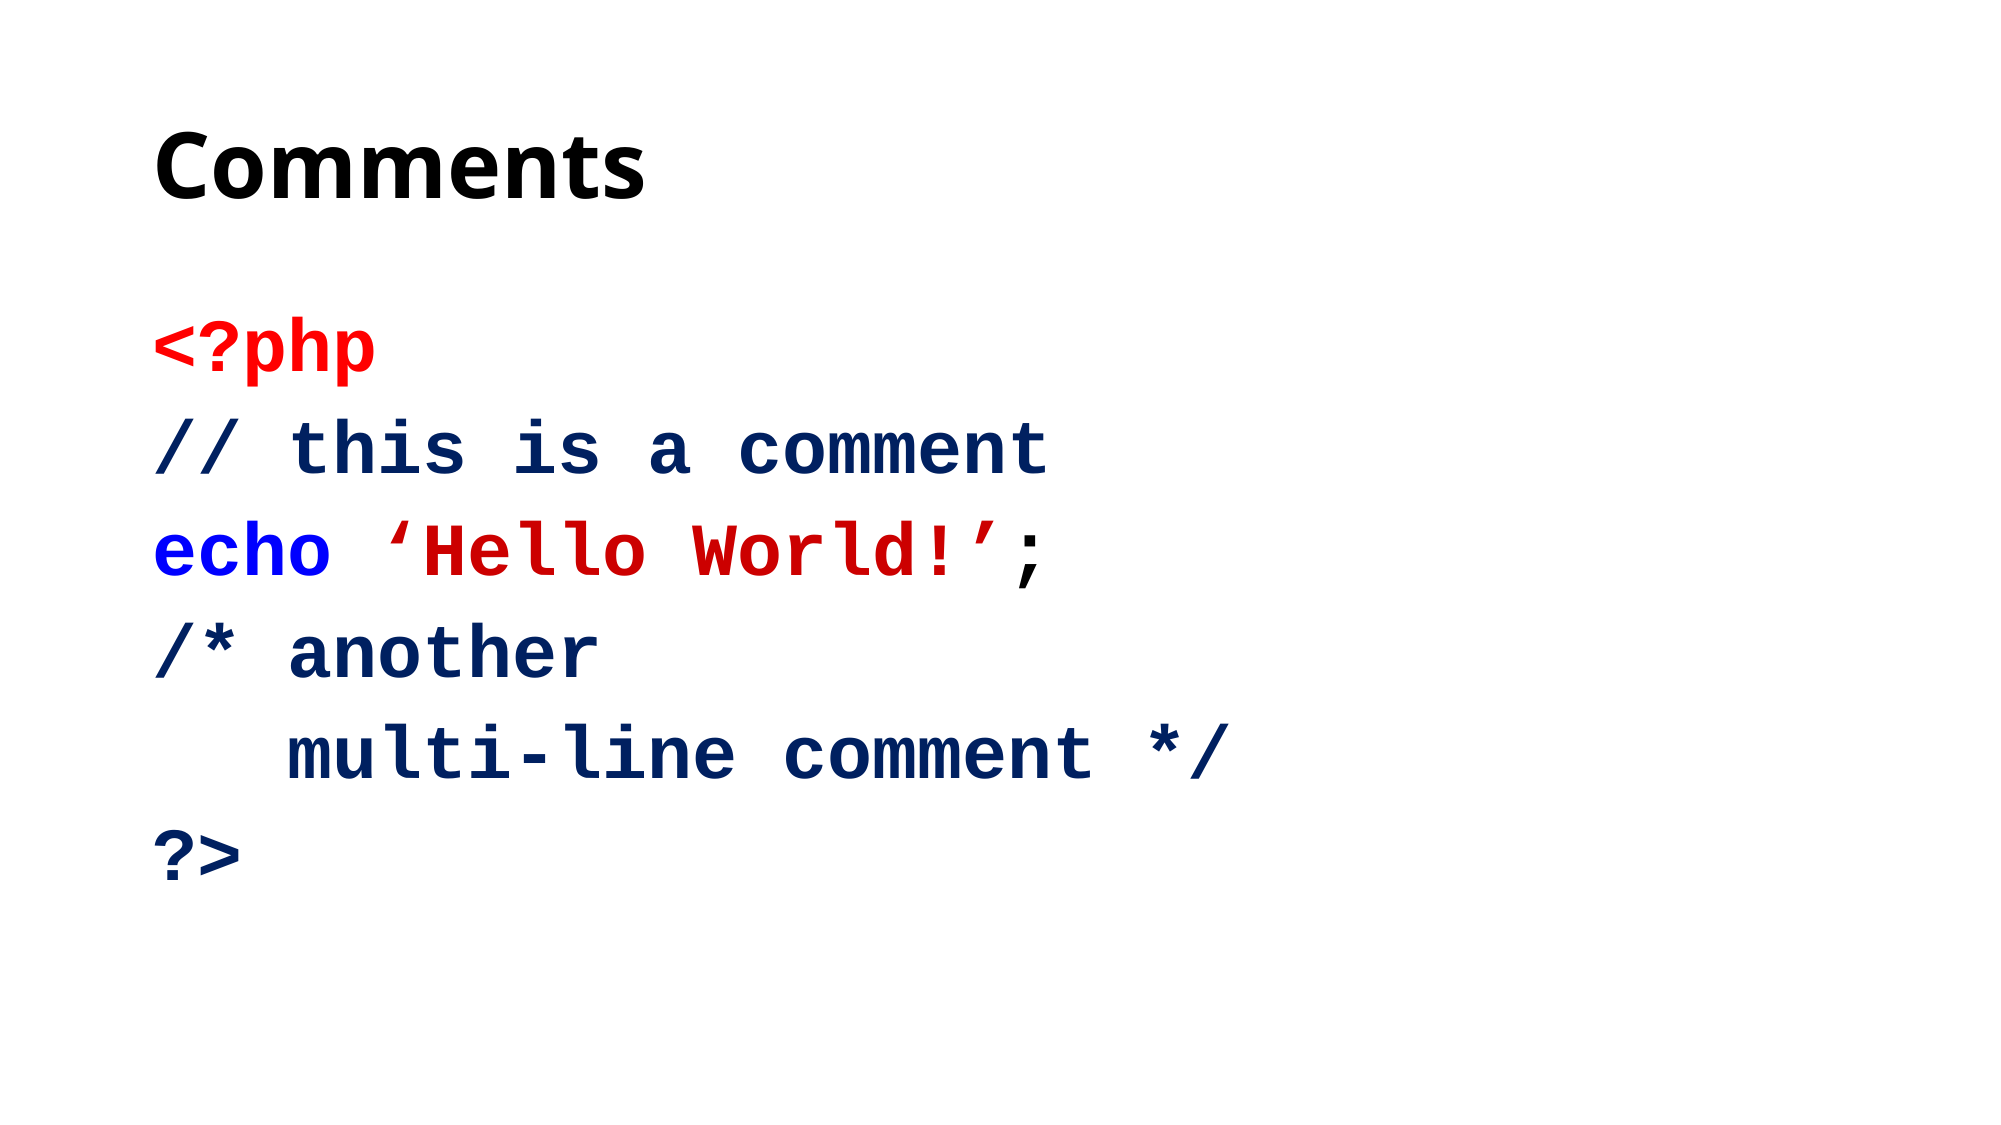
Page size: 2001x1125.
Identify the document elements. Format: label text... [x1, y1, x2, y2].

list <?php // this is a comment echo ‘Hello World!’; /* another multi-line comment */ ?> [137, 299, 1863, 1014]
title Comments [137, 59, 1863, 278]
